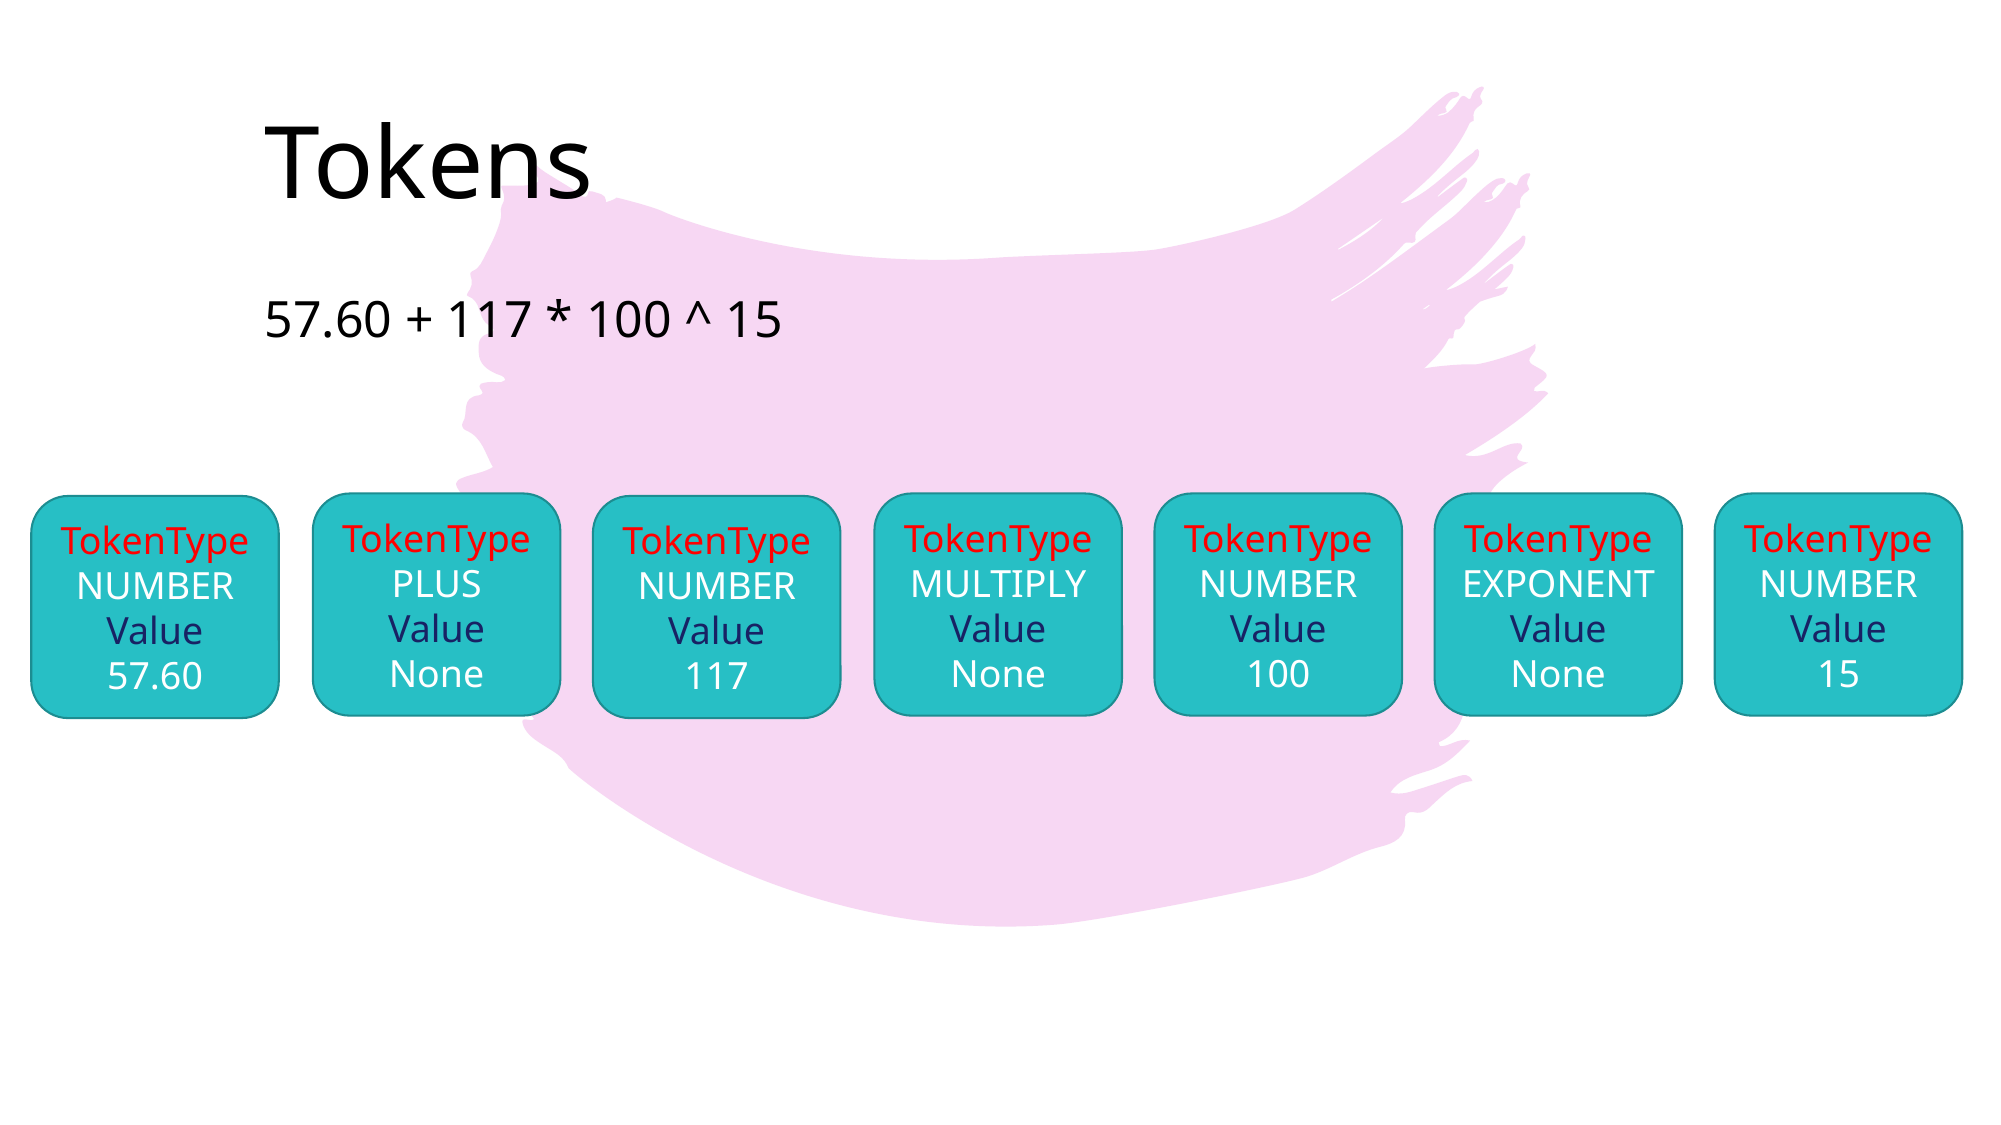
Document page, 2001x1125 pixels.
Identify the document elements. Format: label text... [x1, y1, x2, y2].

text_box TokenType NUMBER Value 100 [1153, 492, 1404, 717]
text_box TokenType MULTIPLY Value None [873, 492, 1124, 717]
title Tokens [249, 78, 721, 228]
subtitle 57.60 + 117 * 100 ^ 15 [249, 279, 1186, 444]
text_box TokenType PLUS Value None [311, 492, 562, 717]
text_box TokenType NUMBER Value 57.60 [30, 494, 280, 720]
text_box TokenType NUMBER Value 117 [591, 494, 842, 720]
text_box TokenType NUMBER Value 15 [1713, 492, 1964, 717]
text_box TokenType EXPONENT Value None [1433, 492, 1684, 717]
